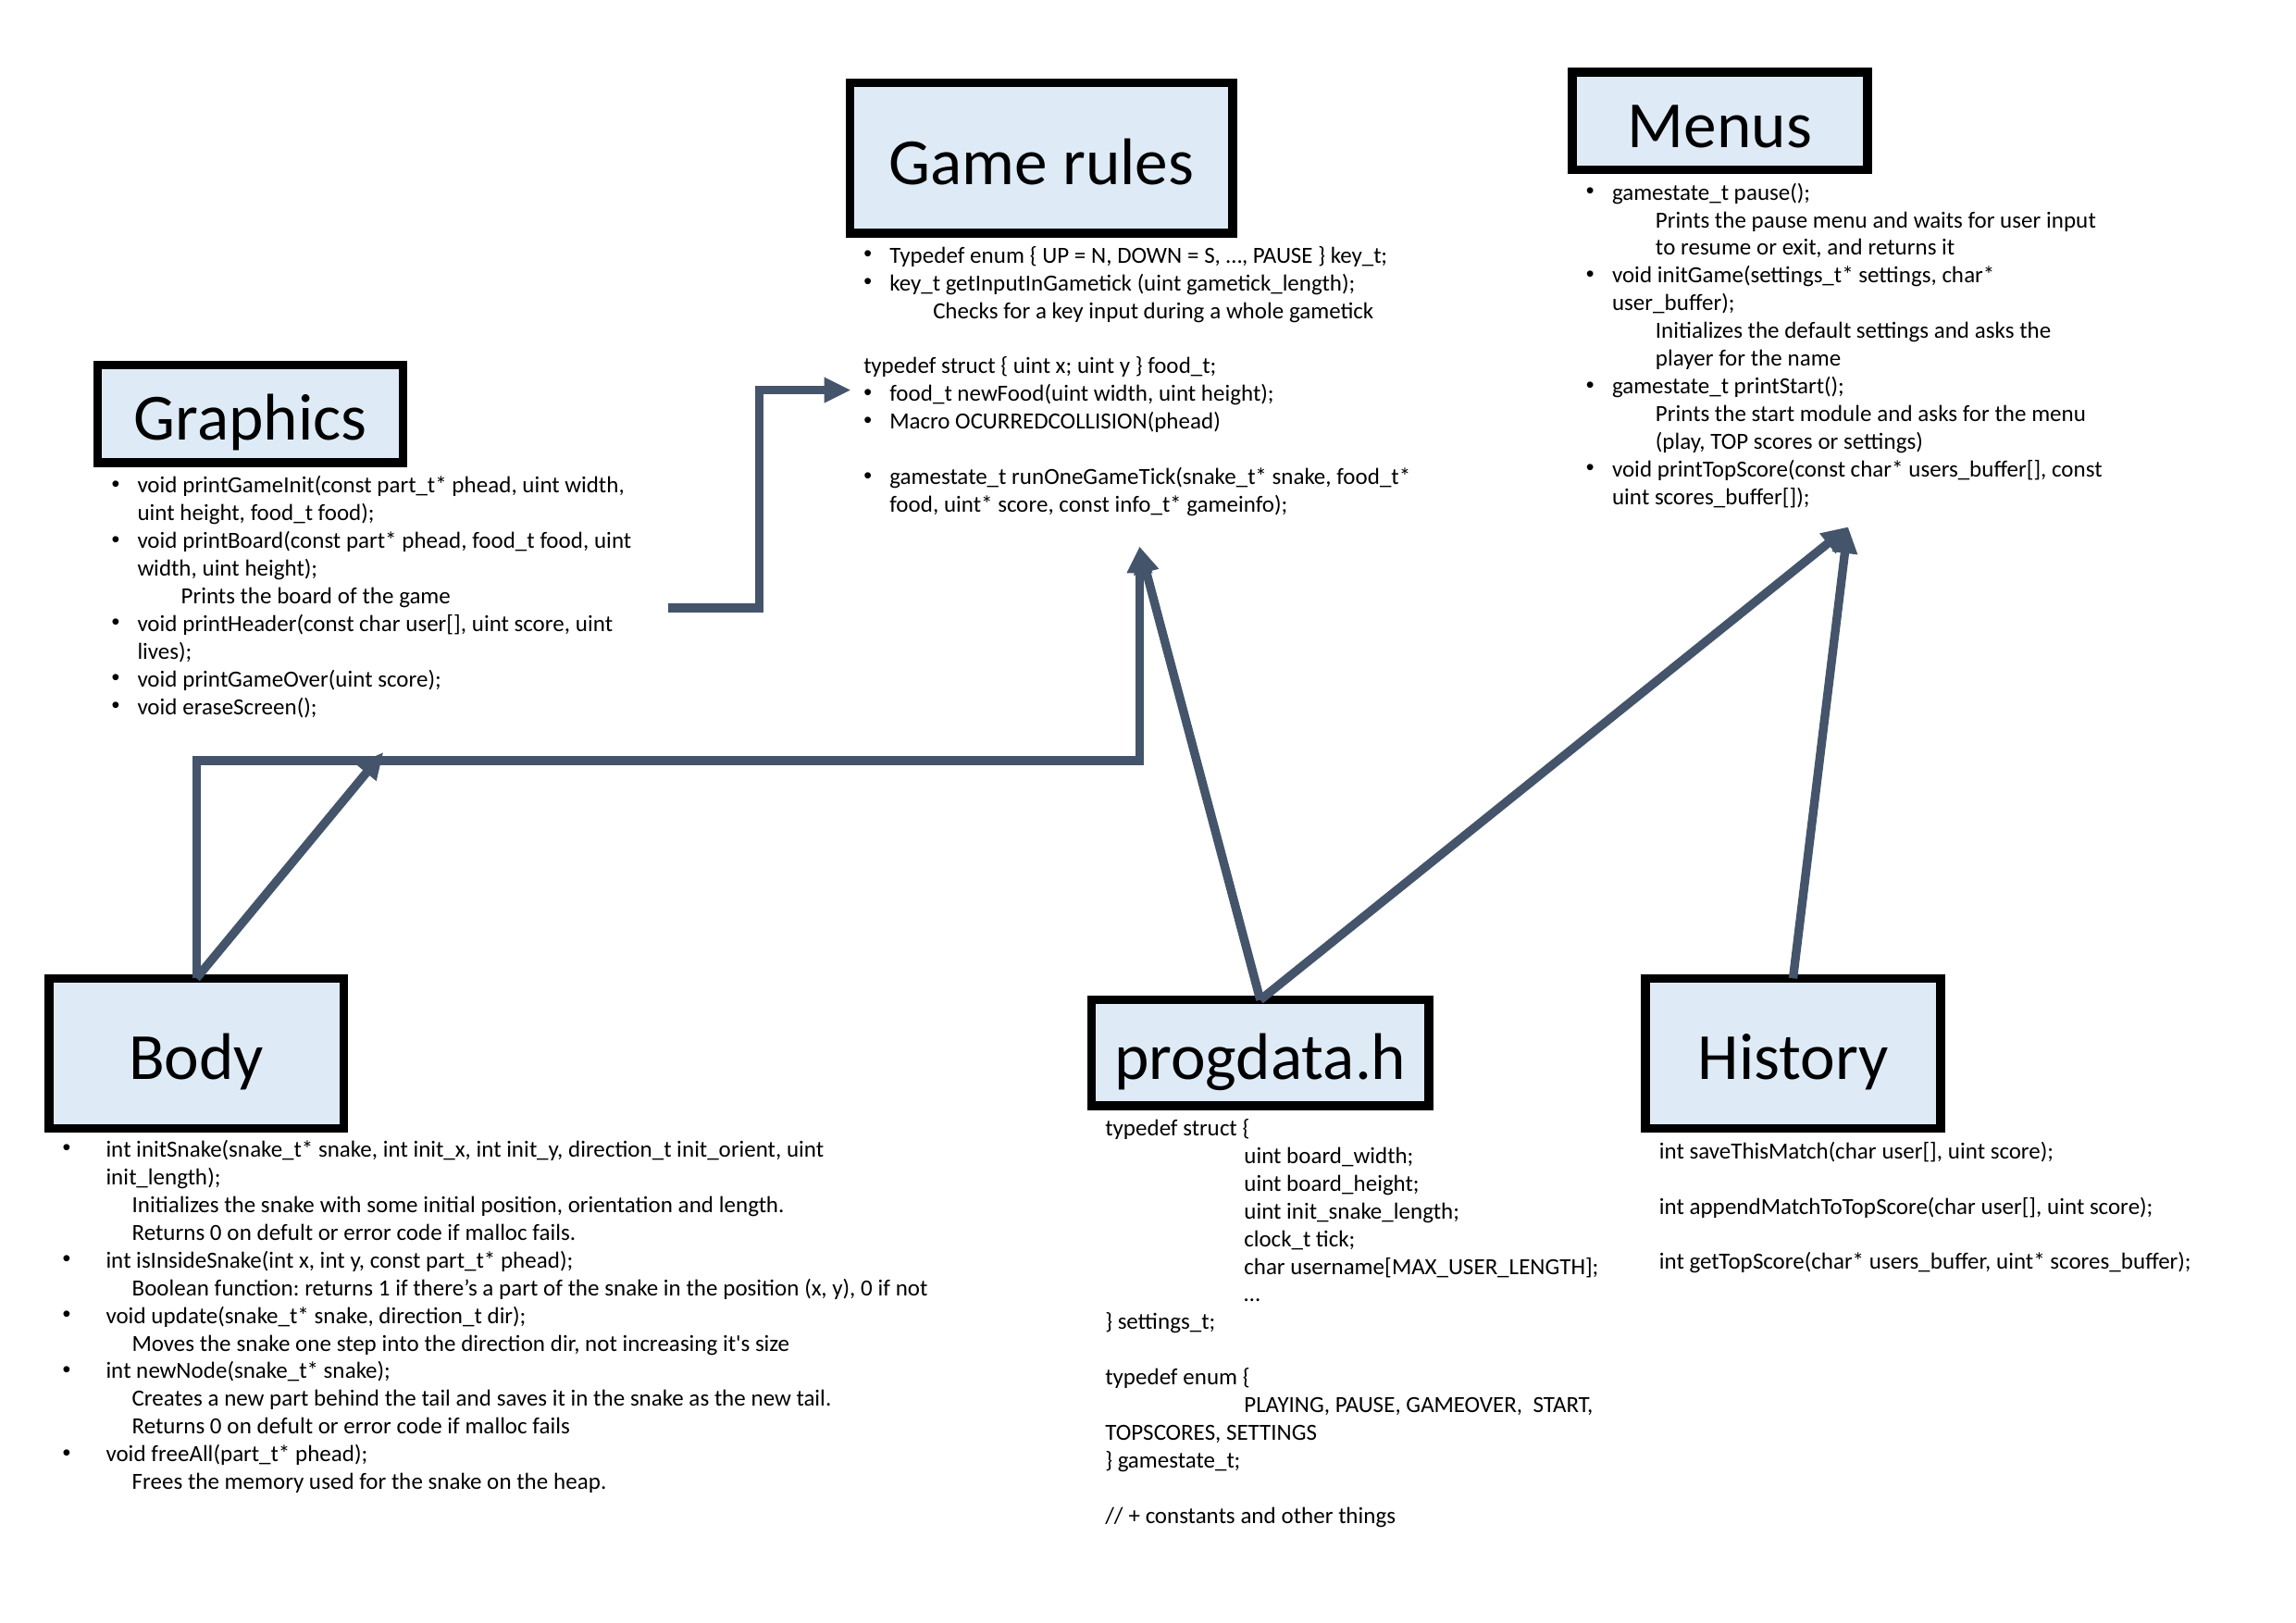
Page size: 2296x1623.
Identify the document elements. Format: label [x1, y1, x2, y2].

text_box [1572, 72, 2124, 527]
text_box [452, 291, 884, 1234]
text_box [1793, 527, 1848, 979]
text_box [1645, 978, 2225, 1296]
text_box [667, 390, 850, 608]
text_box [196, 752, 383, 979]
text_box [48, 978, 960, 1499]
text_box [1139, 547, 1260, 1000]
text_box [97, 365, 452, 753]
text_box [1260, 527, 1848, 1000]
text_box [850, 82, 1430, 548]
text_box [1091, 999, 1617, 1541]
